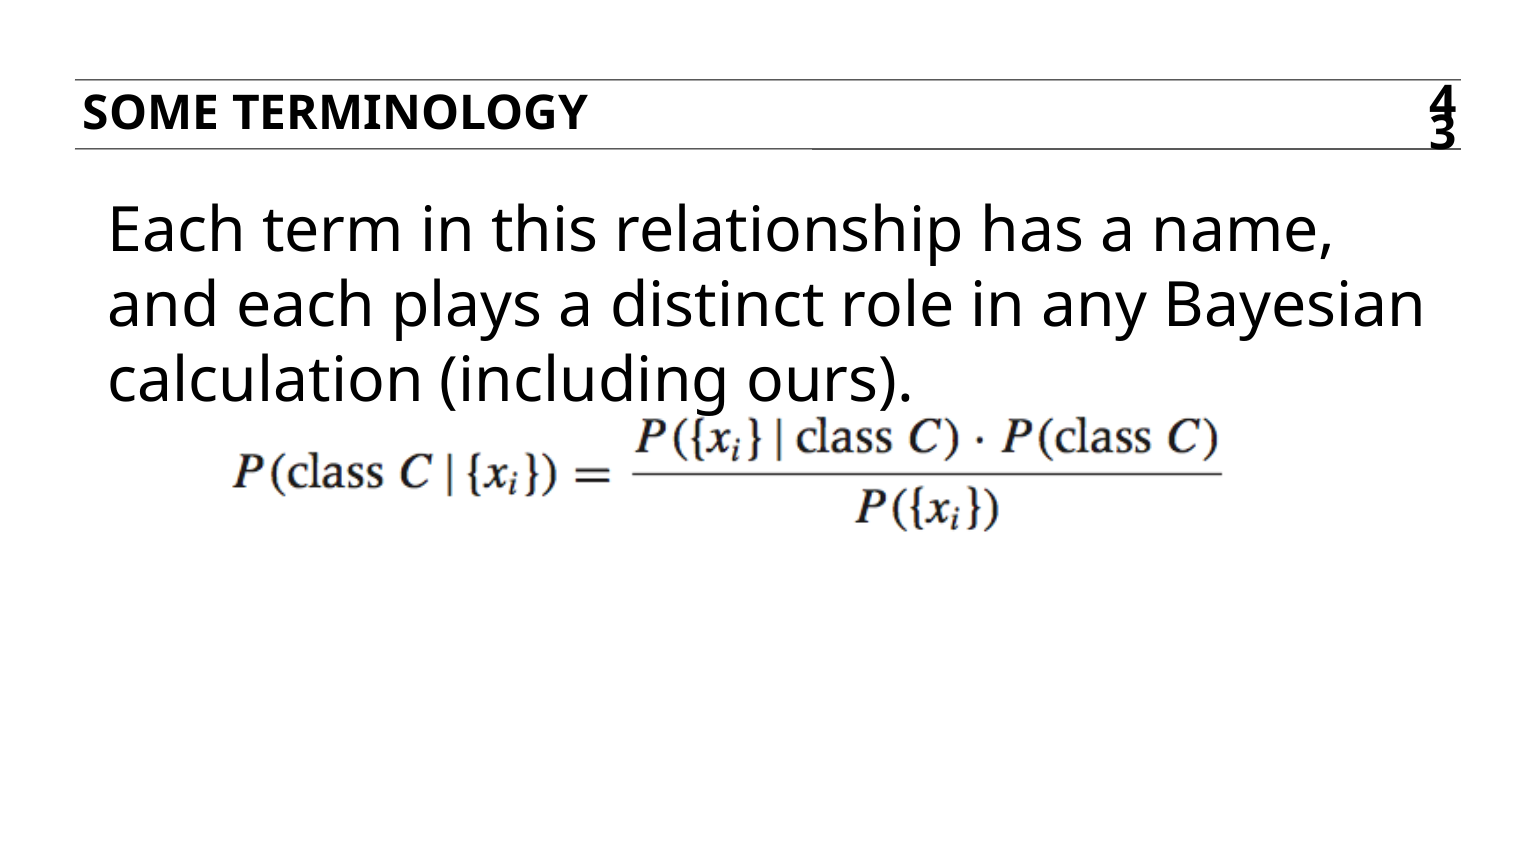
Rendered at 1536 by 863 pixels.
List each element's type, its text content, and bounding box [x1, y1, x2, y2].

text_box Each term in this relationship has a name, and each plays a distinct role in any Bayesian calculation (including ours). [92, 181, 1468, 421]
picture [180, 330, 1284, 619]
list Some terminology [67, 81, 1118, 132]
slide_number 43 [1419, 86, 1461, 138]
